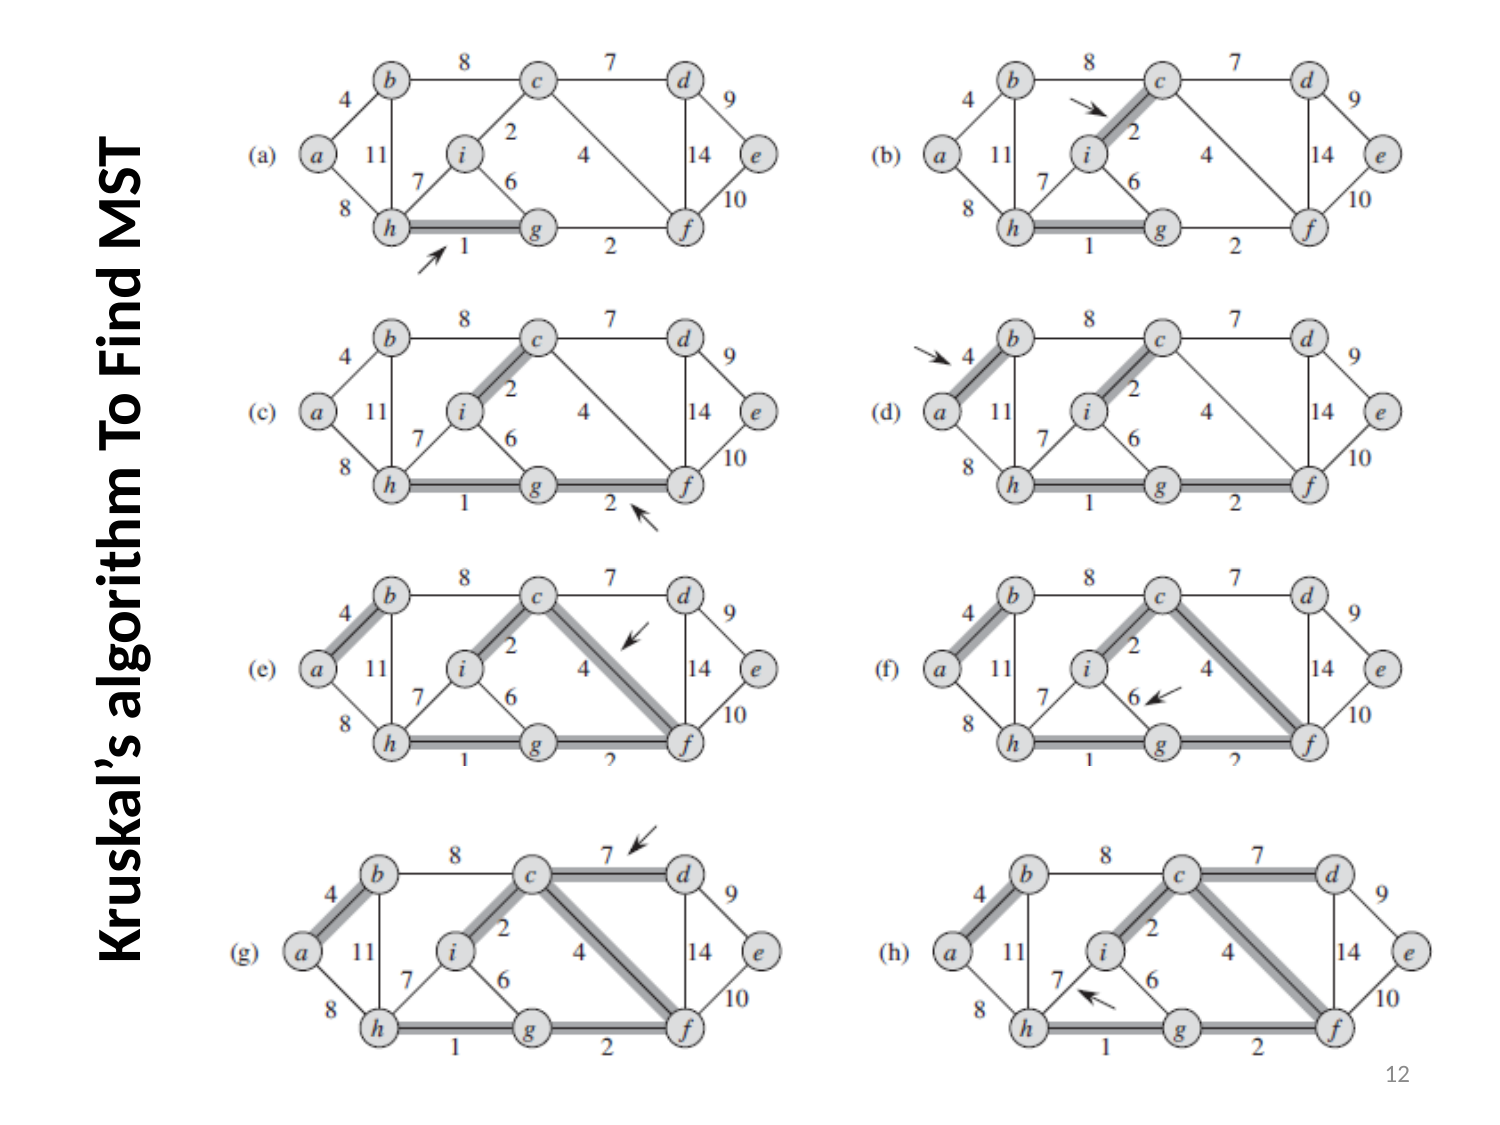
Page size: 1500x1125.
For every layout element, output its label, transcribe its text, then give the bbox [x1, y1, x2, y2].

slide_number 12 [1074, 1072, 1425, 1103]
picture [230, 49, 1413, 766]
title Kruskal’s algorithm To Find MST [42, 47, 188, 1054]
picture [224, 823, 1441, 1063]
